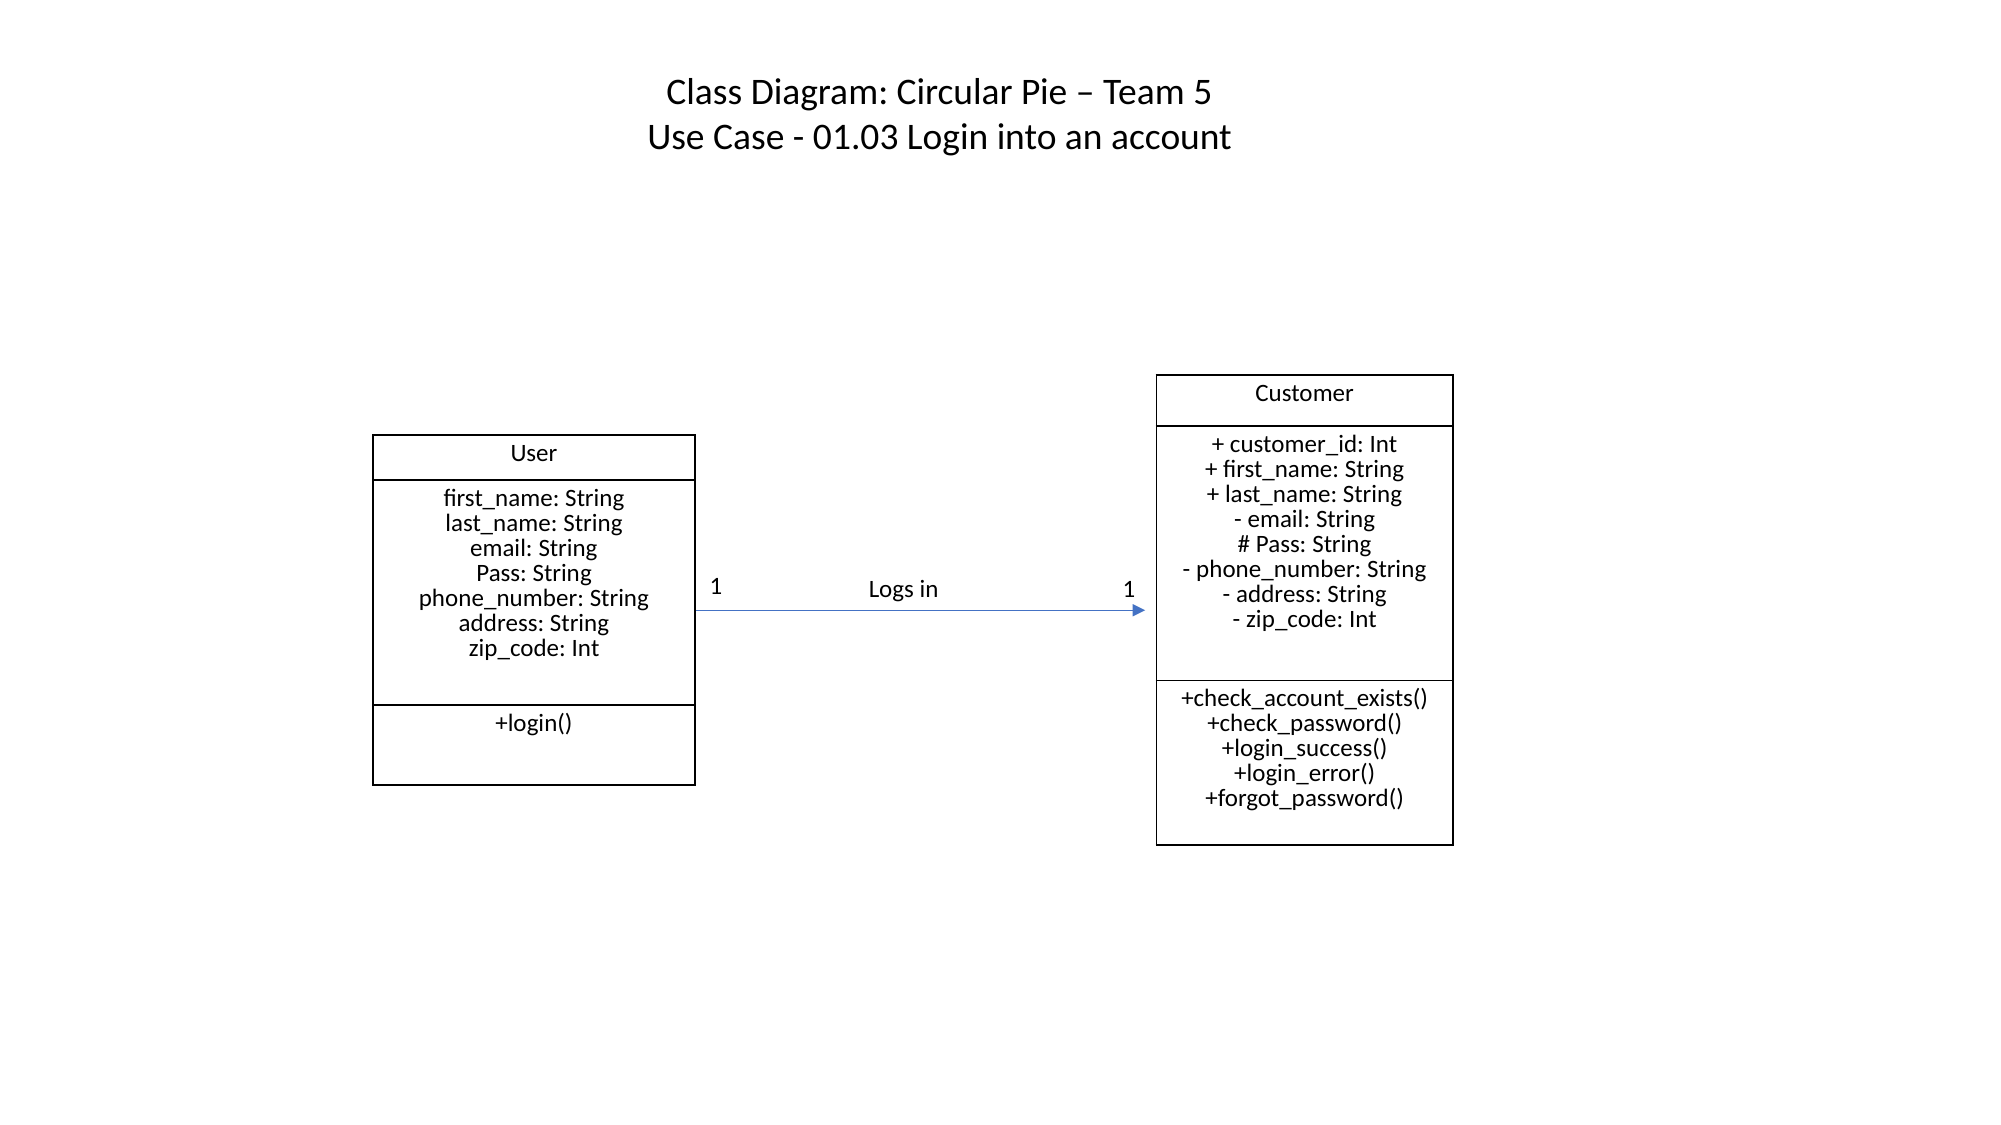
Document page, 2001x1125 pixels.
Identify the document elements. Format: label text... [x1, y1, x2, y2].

table_cell + customer_id: Int + first_name: String + last_name: String - email: String # Pass: String - phone_number: String - address: String - zip_code: Int [1157, 427, 1452, 680]
table_cell +check_account_exists() +check_password() +login_success() +login_error() +forgot_password() [1157, 681, 1452, 844]
text_box 1 [1107, 564, 1151, 610]
text_box Class Diagram: Circular Pie – Team 5 Use Case - 01.03 Login into an account [632, 59, 1248, 165]
text_box 1 [694, 562, 738, 608]
text_box Logs in [854, 564, 954, 610]
table_header Customer [1157, 376, 1452, 425]
table_header User [374, 436, 694, 479]
table_cell +login() [374, 706, 694, 784]
table_cell first_name: String last_name: String email: String Pass: String phone_number: String address: String zip_code: Int [374, 481, 694, 704]
